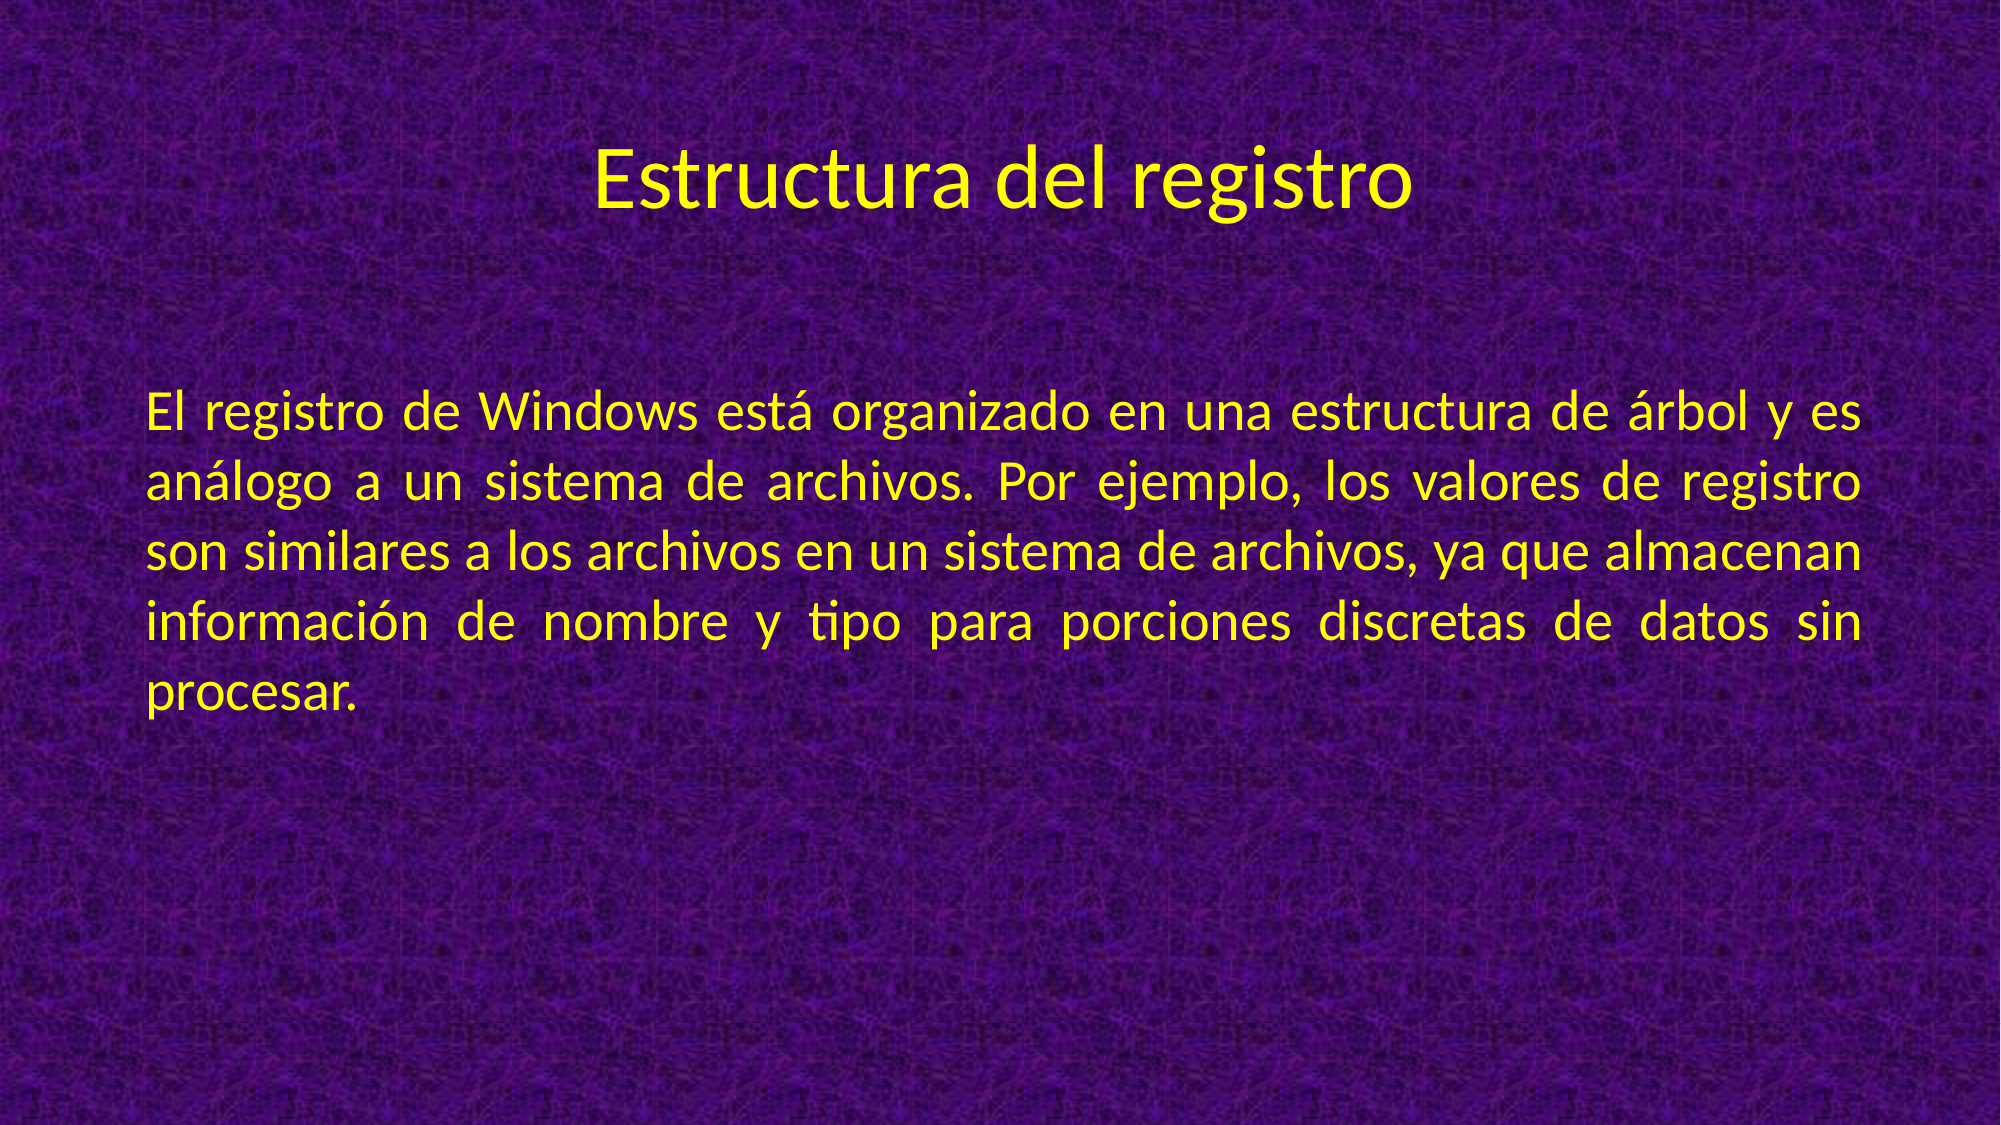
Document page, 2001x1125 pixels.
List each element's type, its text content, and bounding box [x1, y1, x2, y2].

title El registro de Windows está organizado en una estructura de árbol y es análogo a un sistema de archivos. Por ejemplo, los valores de registro son similares a los archivos en un sistema de archivos, ya que almacenan información de nombre y tipo para porciones discretas de datos sin procesar. [130, 210, 1879, 1024]
text_box Estructura del registro [577, 109, 1432, 234]
picture [0, 0, 2001, 1125]
